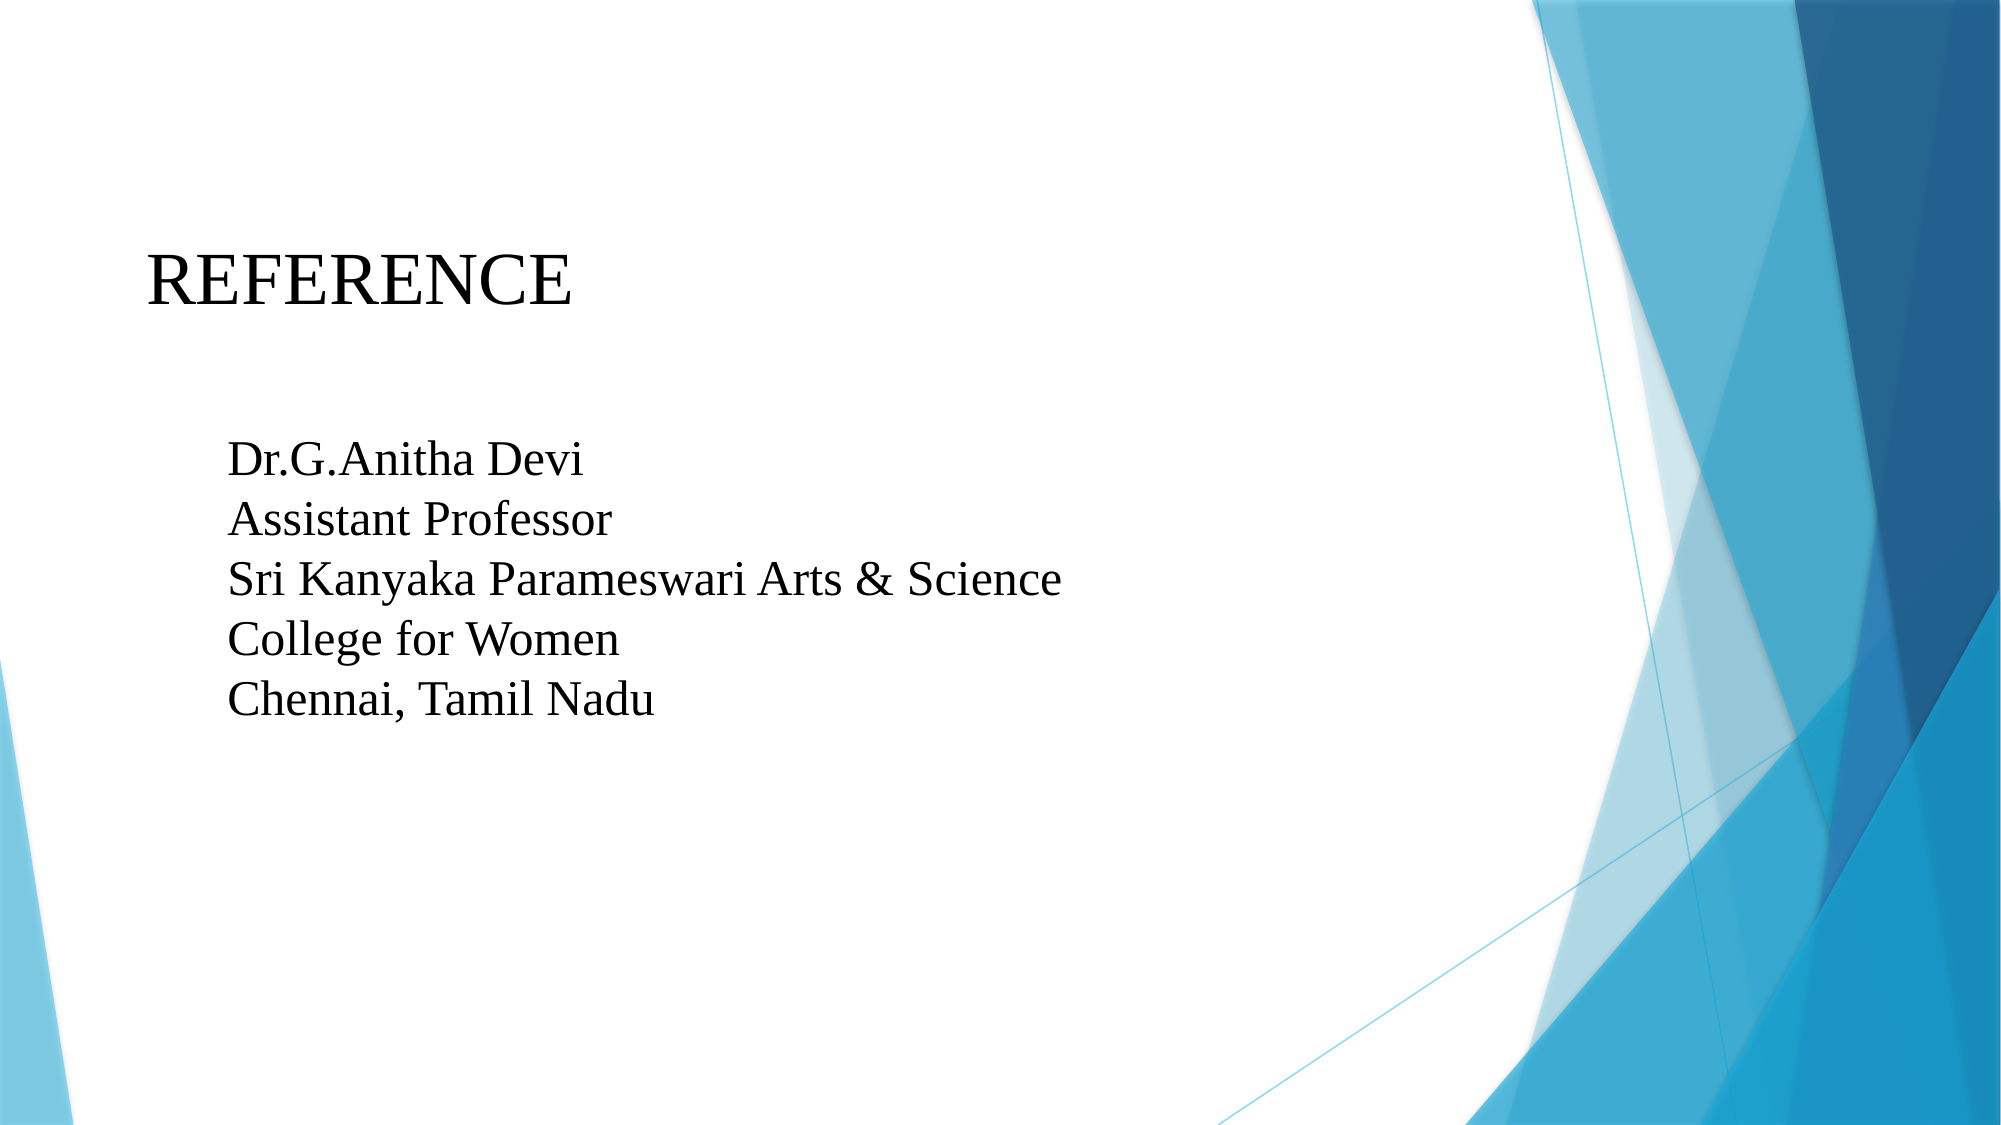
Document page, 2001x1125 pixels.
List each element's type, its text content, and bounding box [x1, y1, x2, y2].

text_box Dr.G.Anitha Devi Assistant Professor Sri Kanyaka Parameswari Arts & Science College for Women Chennai, Tamil Nadu [212, 418, 1214, 733]
text_box REFERENCE [131, 222, 1034, 327]
